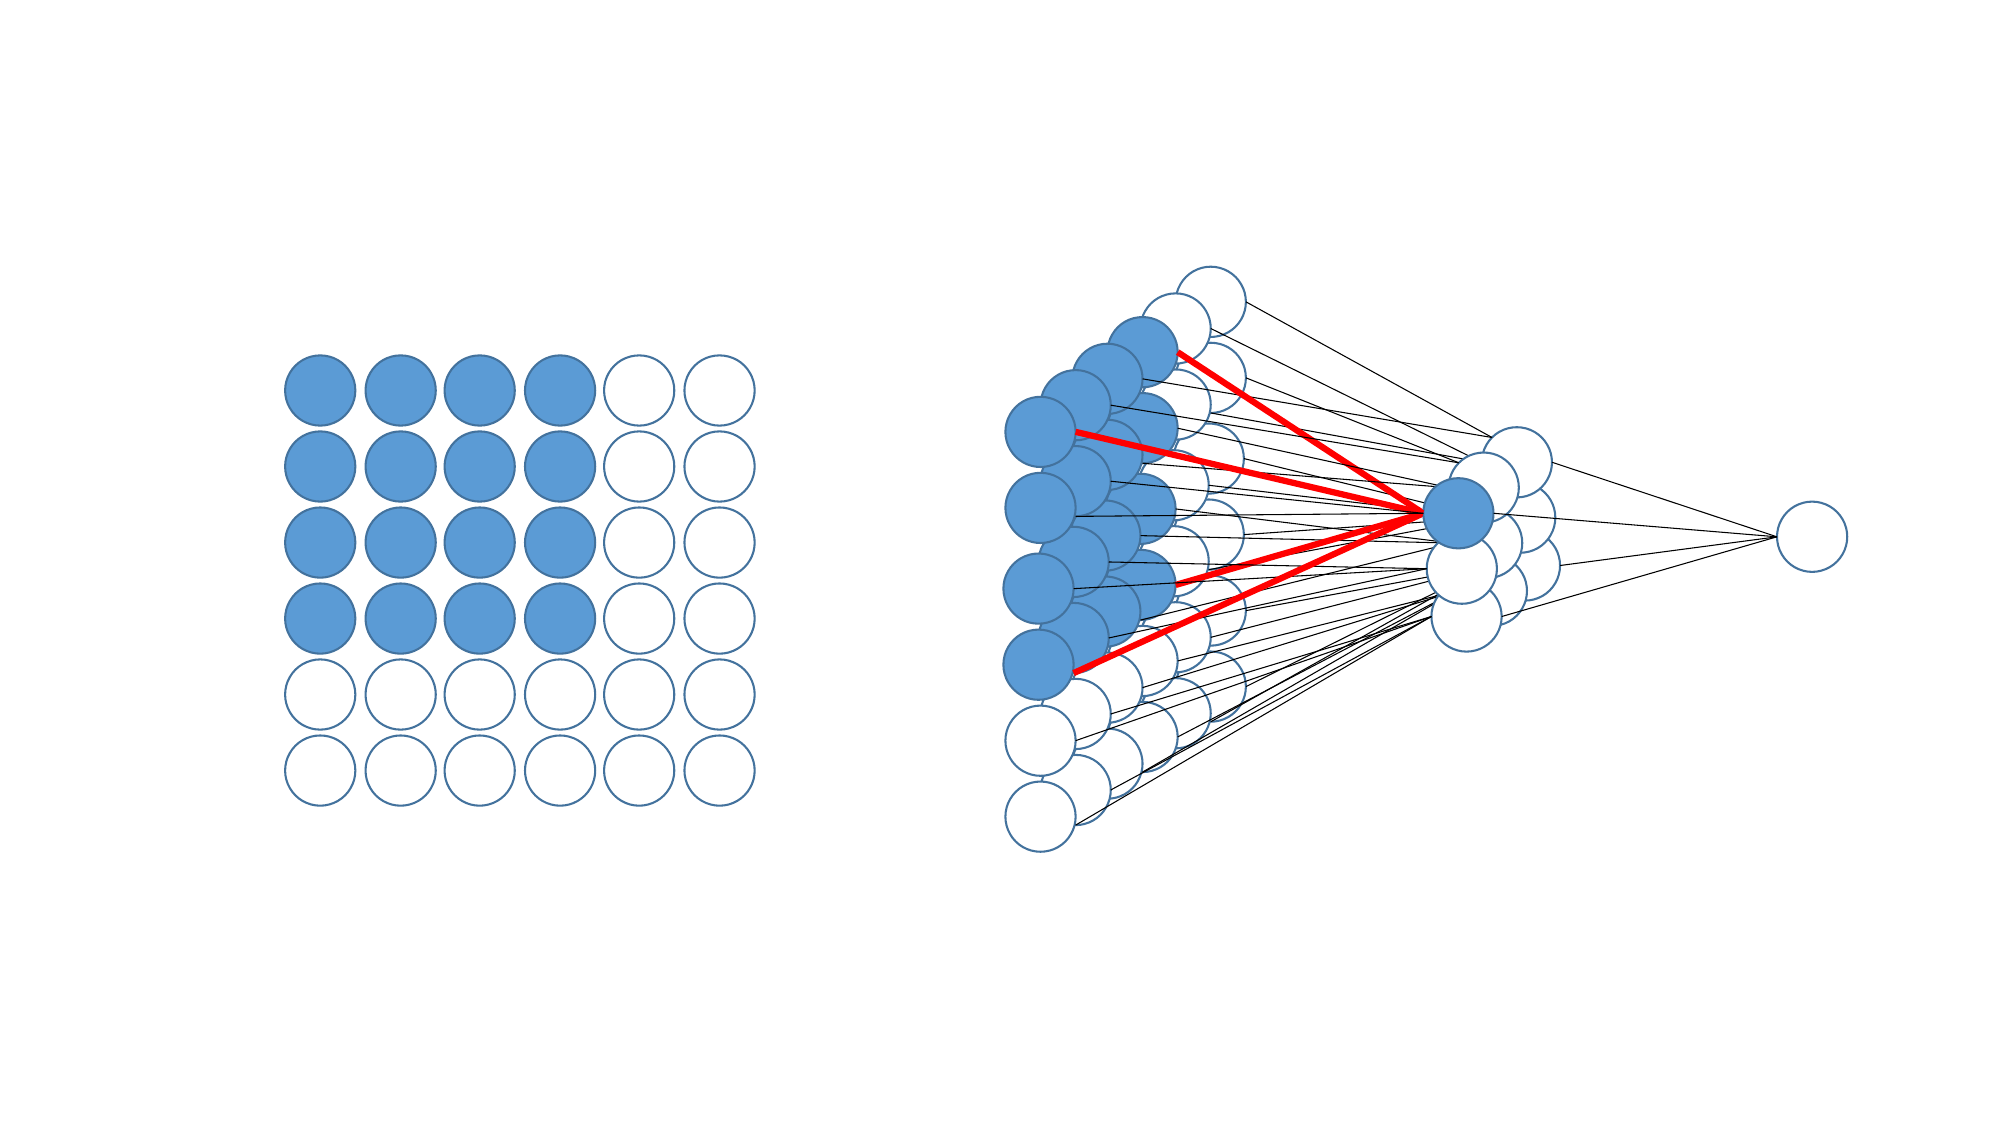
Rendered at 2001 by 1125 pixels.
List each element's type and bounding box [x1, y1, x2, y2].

text_box [1142, 602, 1211, 673]
text_box [604, 355, 675, 426]
text_box [525, 355, 596, 426]
text_box [444, 583, 515, 654]
text_box [365, 583, 436, 654]
text_box [1041, 370, 1111, 441]
text_box [1003, 629, 1074, 700]
text_box [444, 659, 515, 730]
text_box [1140, 450, 1209, 515]
text_box [285, 583, 356, 654]
text_box [1431, 590, 1502, 652]
text_box [1449, 452, 1519, 522]
text_box [684, 431, 755, 502]
text_box [1142, 678, 1211, 749]
text_box [285, 431, 356, 502]
text_box [525, 431, 596, 502]
text_box [1108, 317, 1178, 388]
text_box [1174, 423, 1244, 494]
text_box [1209, 565, 1227, 570]
text_box [365, 507, 436, 578]
text_box [1072, 500, 1141, 571]
text_box [1136, 516, 1175, 544]
text_box [604, 431, 675, 502]
text_box [1074, 419, 1143, 490]
text_box [1106, 473, 1176, 515]
text_box [1177, 651, 1246, 722]
text_box [365, 659, 436, 730]
text_box [1073, 343, 1143, 414]
text_box [1109, 393, 1178, 463]
text_box [1005, 472, 1076, 544]
text_box [525, 583, 596, 654]
text_box [1073, 652, 1143, 723]
text_box [1491, 565, 1527, 625]
text_box [285, 659, 356, 730]
text_box [1174, 516, 1191, 521]
text_box [604, 583, 675, 654]
text_box [525, 659, 596, 730]
text_box [444, 355, 515, 426]
text_box [1039, 602, 1109, 674]
text_box [1005, 705, 1076, 776]
text_box [1041, 446, 1111, 516]
text_box [1516, 539, 1561, 601]
text_box [525, 735, 596, 806]
text_box [444, 735, 515, 806]
text_box [1108, 625, 1178, 697]
text_box [1508, 489, 1556, 553]
text_box [285, 735, 356, 806]
text_box [1483, 515, 1523, 577]
text_box [604, 507, 675, 578]
text_box [1107, 549, 1176, 620]
text_box [1072, 576, 1141, 647]
text_box [525, 507, 596, 578]
text_box [1423, 478, 1494, 549]
text_box [1174, 499, 1244, 564]
text_box [1176, 342, 1246, 413]
text_box [1142, 293, 1211, 364]
text_box [1041, 754, 1111, 826]
text_box [1176, 575, 1246, 646]
text_box [1140, 526, 1209, 597]
text_box [684, 355, 755, 426]
text_box [1777, 501, 1848, 572]
text_box [365, 355, 436, 426]
text_box [1142, 369, 1211, 440]
text_box [1176, 266, 1246, 337]
text_box [604, 735, 675, 806]
text_box [365, 431, 436, 502]
text_box [1426, 540, 1497, 604]
text_box [684, 507, 755, 578]
text_box [1483, 427, 1552, 498]
text_box [1005, 781, 1076, 852]
text_box [444, 507, 515, 578]
text_box [684, 735, 755, 806]
text_box [285, 507, 356, 578]
text_box [684, 659, 755, 730]
text_box [1073, 728, 1143, 799]
text_box [285, 355, 356, 426]
text_box [365, 735, 436, 806]
text_box [684, 583, 755, 654]
text_box [1003, 553, 1074, 624]
text_box [604, 659, 675, 730]
text_box [1005, 396, 1076, 468]
text_box [1041, 678, 1111, 750]
text_box [1039, 526, 1109, 598]
text_box [1109, 701, 1178, 772]
text_box [444, 431, 515, 502]
